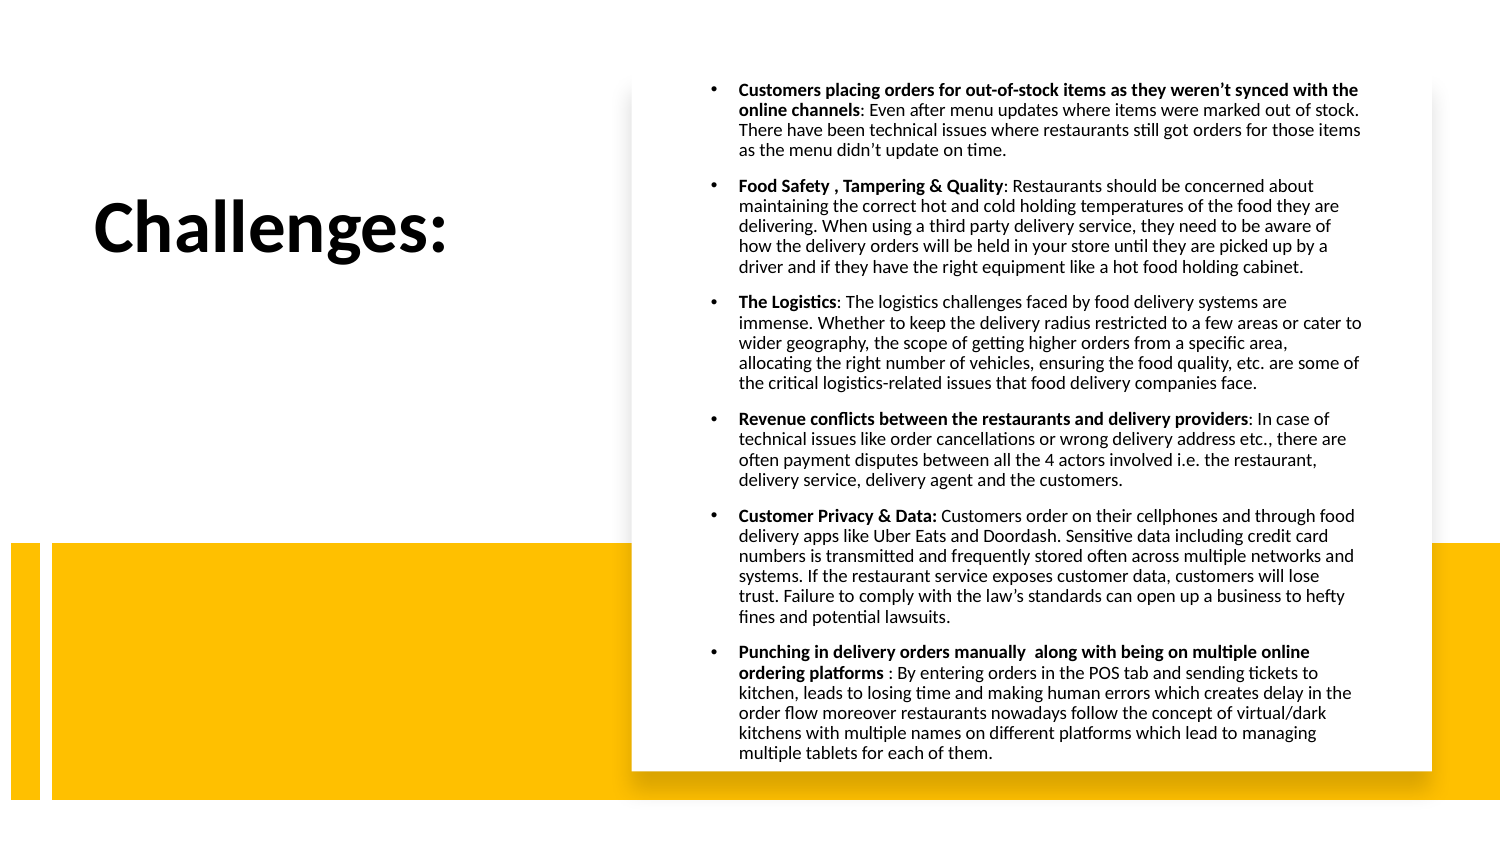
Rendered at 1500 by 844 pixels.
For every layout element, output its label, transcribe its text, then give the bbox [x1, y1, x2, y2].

list Customers placing orders for out-of-stock items as they weren’t synced with the online channels: Even after menu updates where items were marked out of stock. There have been technical issues where restaurants still got orders for those items as the menu didn’t update on time. Food Safety , Tampering & Quality: Restaurants should be concerned about maintaining the correct hot and cold holding temperatures of the food they are delivering. When using a third party delivery service, they need to be aware of how the delivery orders will be held in your store until they are picked up by a driver and if they have the right equipment like a hot food holding cabinet. The Logistics: The logistics challenges faced by food delivery systems are immense. Whether to keep the delivery radius restricted to a few areas or cater to wider geography, the scope of getting higher orders from a specific area, allocating the right number of vehicles, ensuring the food quality, etc. are some of the critical logistics-related issues that food delivery companies face. Revenue conflicts between the restaurants and delivery providers: In case of technical issues like order cancellations or wrong delivery address etc., there are often payment disputes between all the 4 actors involved i.e. the restaurant, delivery service, delivery agent and the customers. Customer Privacy & Data: Customers order on their cellphones and through food delivery apps like Uber Eats and Doordash. Sensitive data including credit card numbers is transmitted and frequently stored often across multiple networks and systems. If the restaurant service exposes customer data, customers will lose trust. Failure to comply with the law’s standards can open up a business to hefty fines and potential lawsuits. Punching in delivery orders manually along with being on multiple online ordering platforms : By entering orders in the POS tab and sending tickets to kitchen, leads to losing time and making human errors which creates delay in the order flow moreover restaurants nowadays follow the concept of virtual/dark kitchens with multiple names on different platforms which lead to managing multiple tablets for each of them. [695, 72, 1378, 543]
text_box [0, 0, 1500, 844]
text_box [25, 543, 1500, 800]
text_box [631, 71, 1433, 543]
title Challenges: [79, 180, 547, 512]
